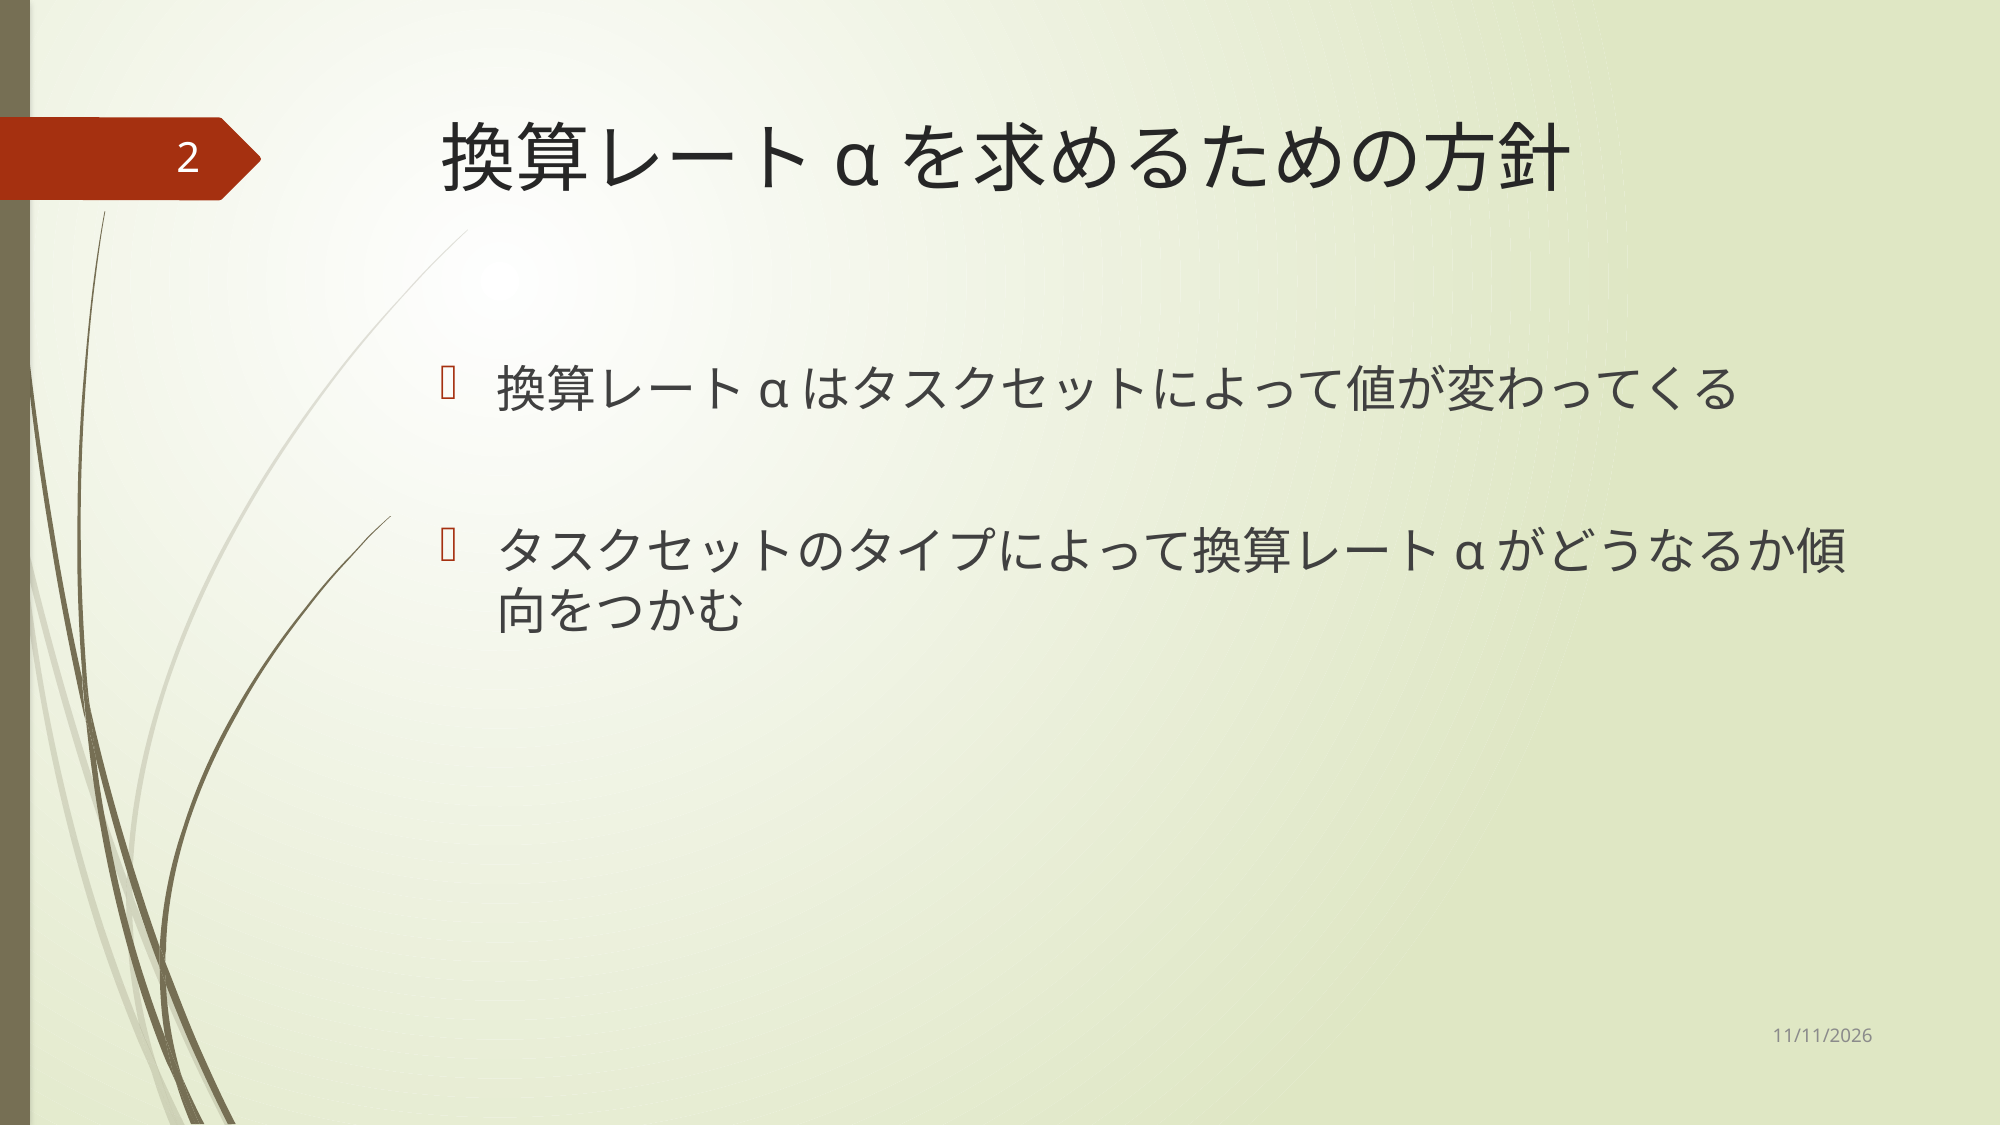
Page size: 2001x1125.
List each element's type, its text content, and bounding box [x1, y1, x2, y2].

list 換算レートαはタスクセットによって値が変わってくる タスクセットのタイプによって換算レートαがどうなるか傾向をつかむ [424, 350, 1888, 970]
title 換算レートαを求めるための方針 [425, 102, 1888, 313]
slide_number 2 [87, 129, 216, 190]
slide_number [1699, 1005, 1888, 1067]
